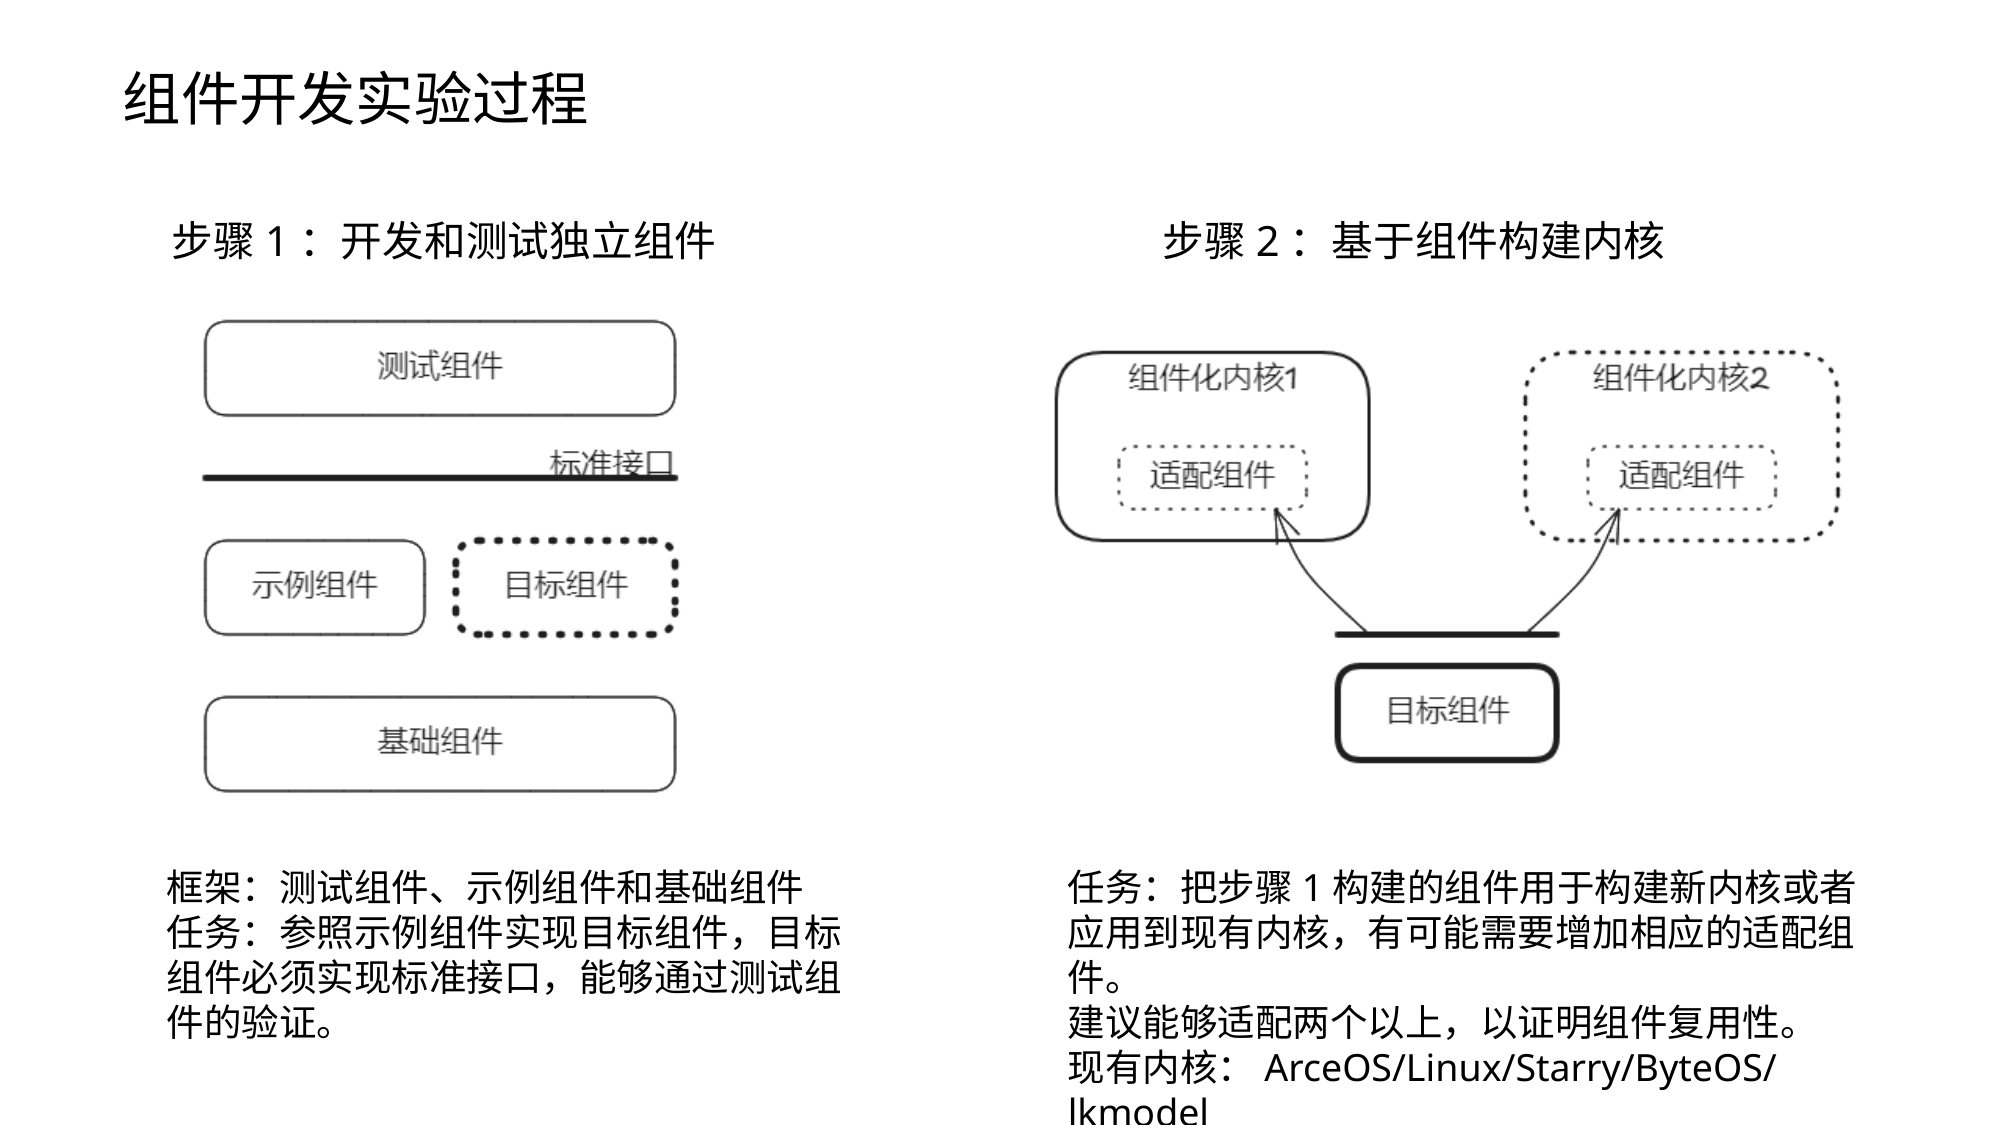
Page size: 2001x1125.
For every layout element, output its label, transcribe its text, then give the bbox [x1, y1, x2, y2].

picture [1041, 337, 1854, 776]
text_box 任务：把步骤1构建的组件用于构建新内核或者应用到现有内核，有可能需要增加相应的适配组件。 建议能够适配两个以上，以证明组件复用性。 现有内核：ArceOS/Linux/Starry/ByteOS/lkmodel [1053, 856, 1907, 1125]
text_box 框架：测试组件、示例组件和基础组件 任务：参照示例组件实现目标组件，目标组件必须实现标准接口，能够通过测试组件的验证。 [151, 856, 865, 1052]
text_box 步骤2：基于组件构建内核 [1147, 207, 1780, 273]
picture [190, 306, 691, 807]
text_box 步骤1：开发和测试独立组件 [156, 207, 823, 273]
text_box 组件开发实验过程 [108, 54, 1467, 140]
